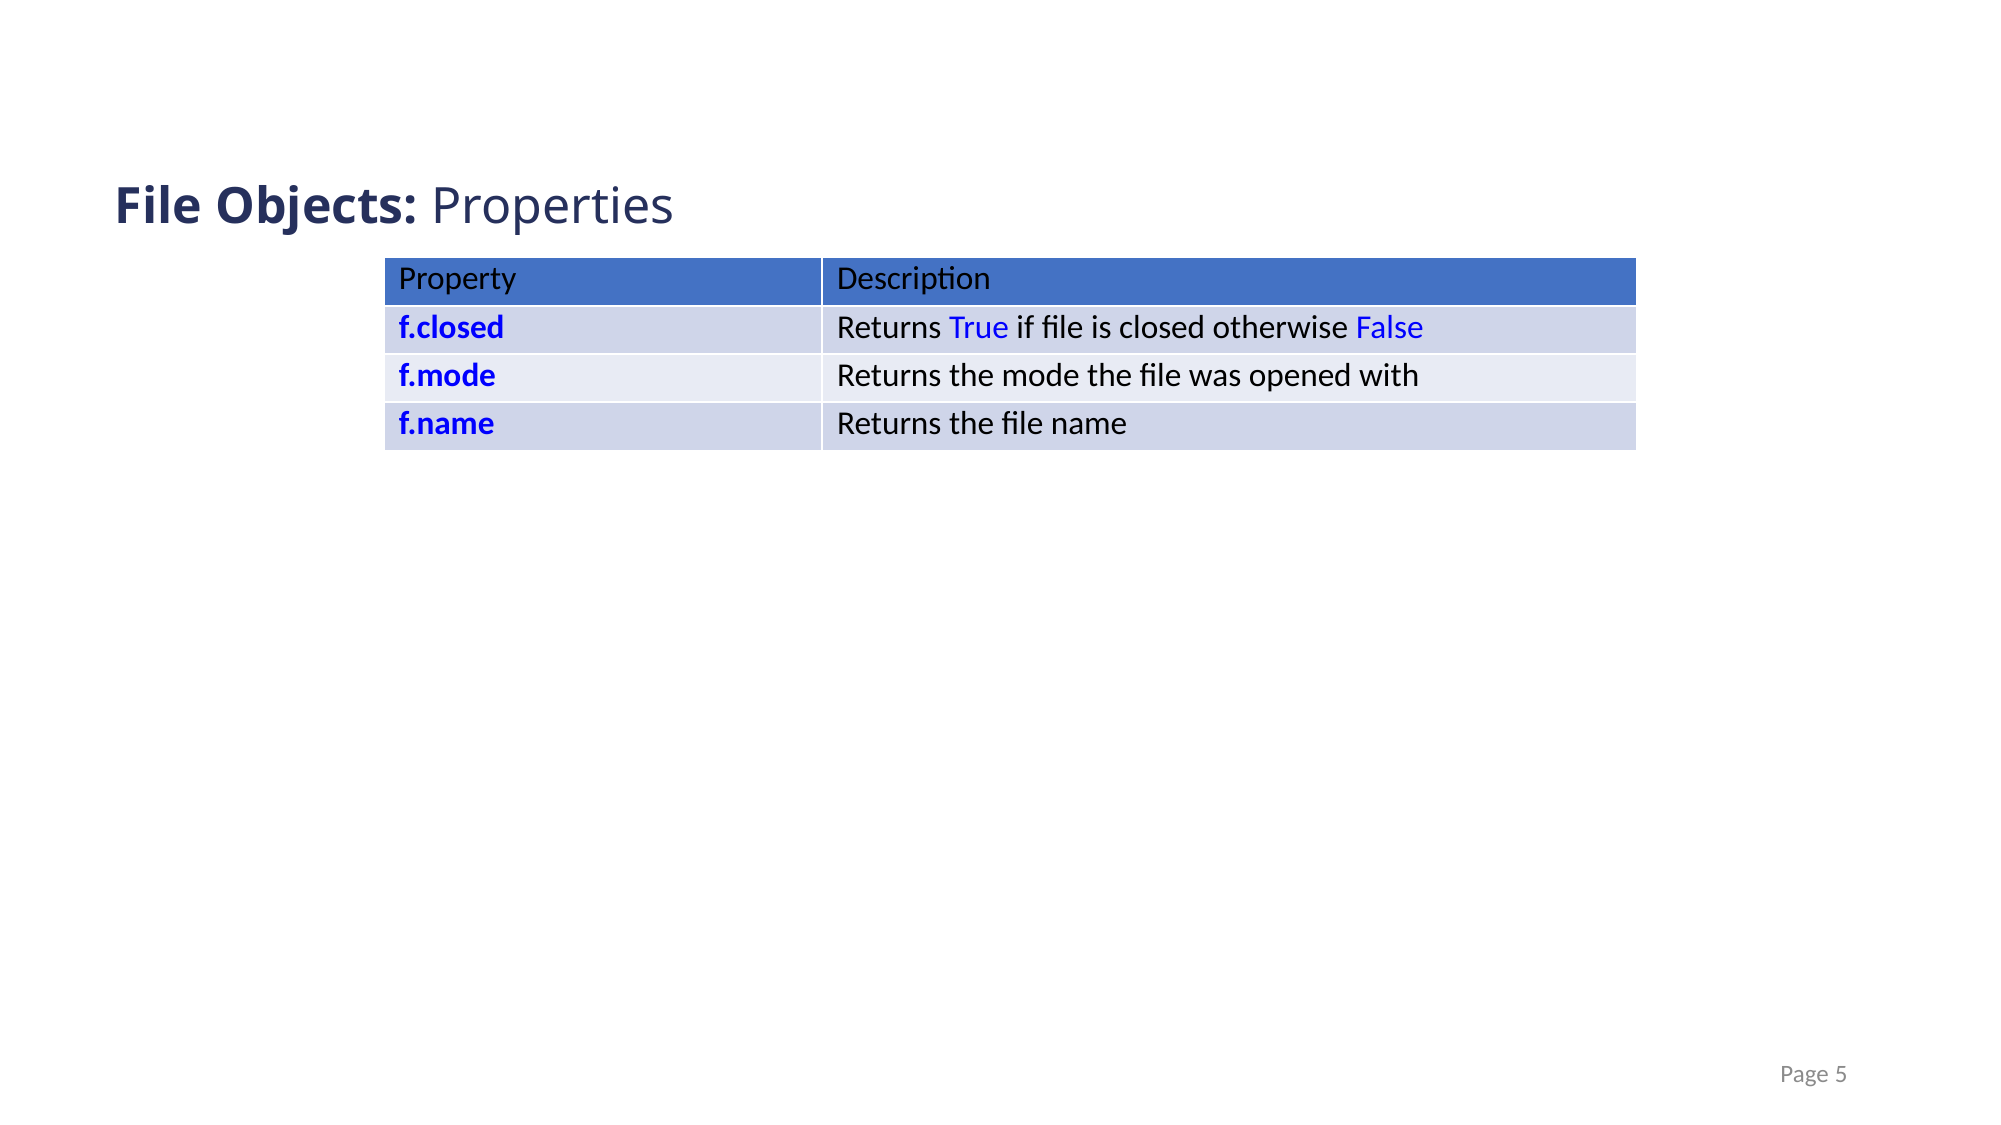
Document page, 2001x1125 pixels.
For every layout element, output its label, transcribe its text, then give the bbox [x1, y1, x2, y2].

table_cell f.mode [385, 355, 821, 401]
table_header Description [823, 258, 1636, 305]
title File Objects: Properties [100, 171, 1900, 244]
table_header Property [385, 258, 821, 305]
table_cell f.name [385, 403, 821, 450]
table_cell Returns the file name [823, 403, 1636, 450]
table_cell Returns the mode the file was opened with [823, 355, 1636, 401]
slide_number Page 5 [1412, 1042, 1863, 1103]
table_cell f.closed [385, 307, 821, 353]
table_cell Returns True if file is closed otherwise False [823, 307, 1636, 353]
